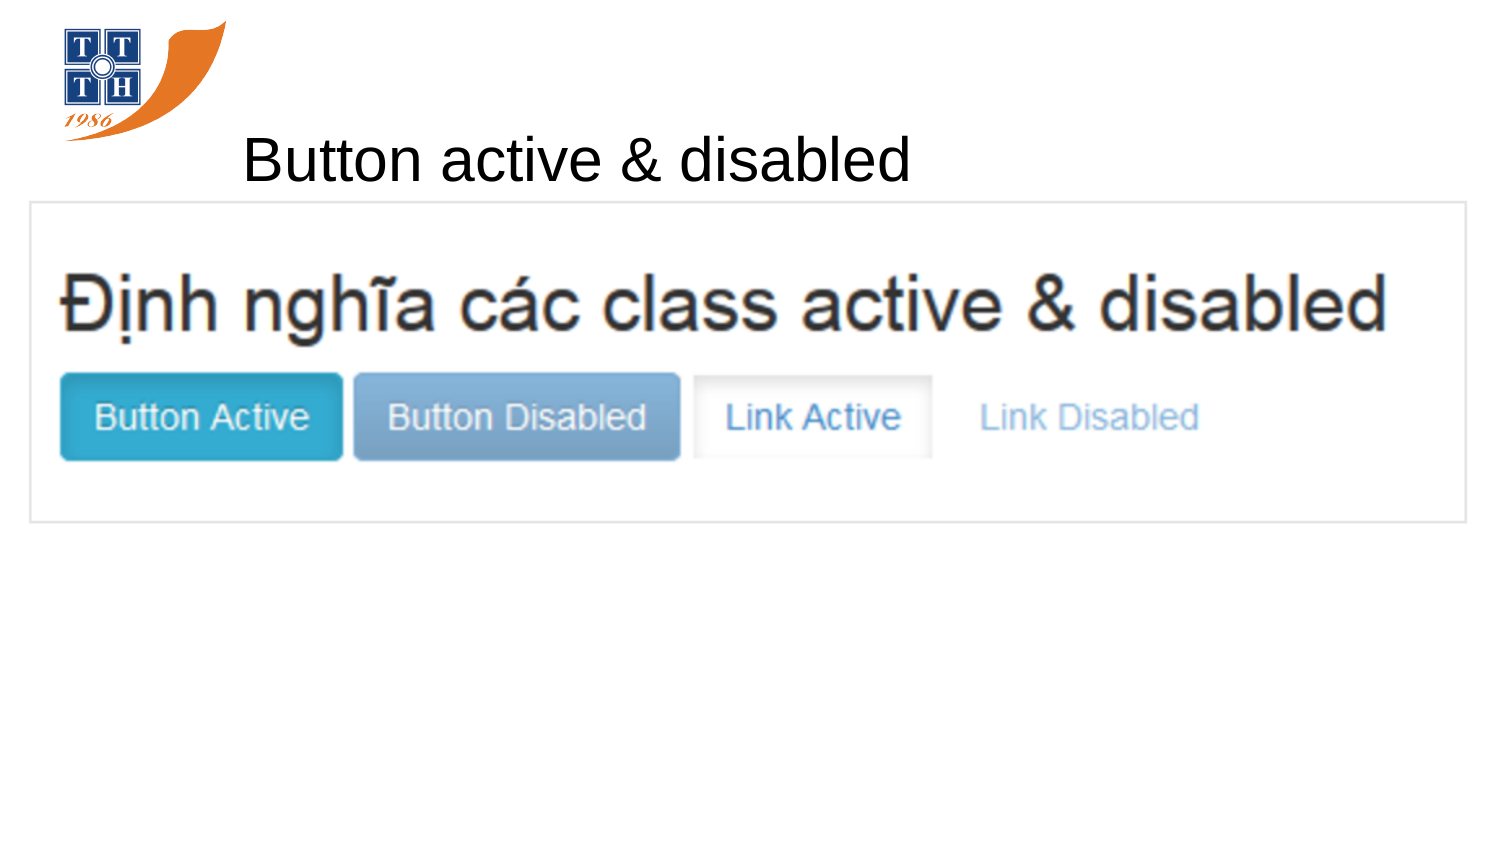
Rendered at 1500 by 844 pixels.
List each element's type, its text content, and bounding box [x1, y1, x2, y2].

picture [50, 16, 232, 148]
title Button active & disabled [228, 62, 1249, 186]
picture [24, 188, 1476, 534]
